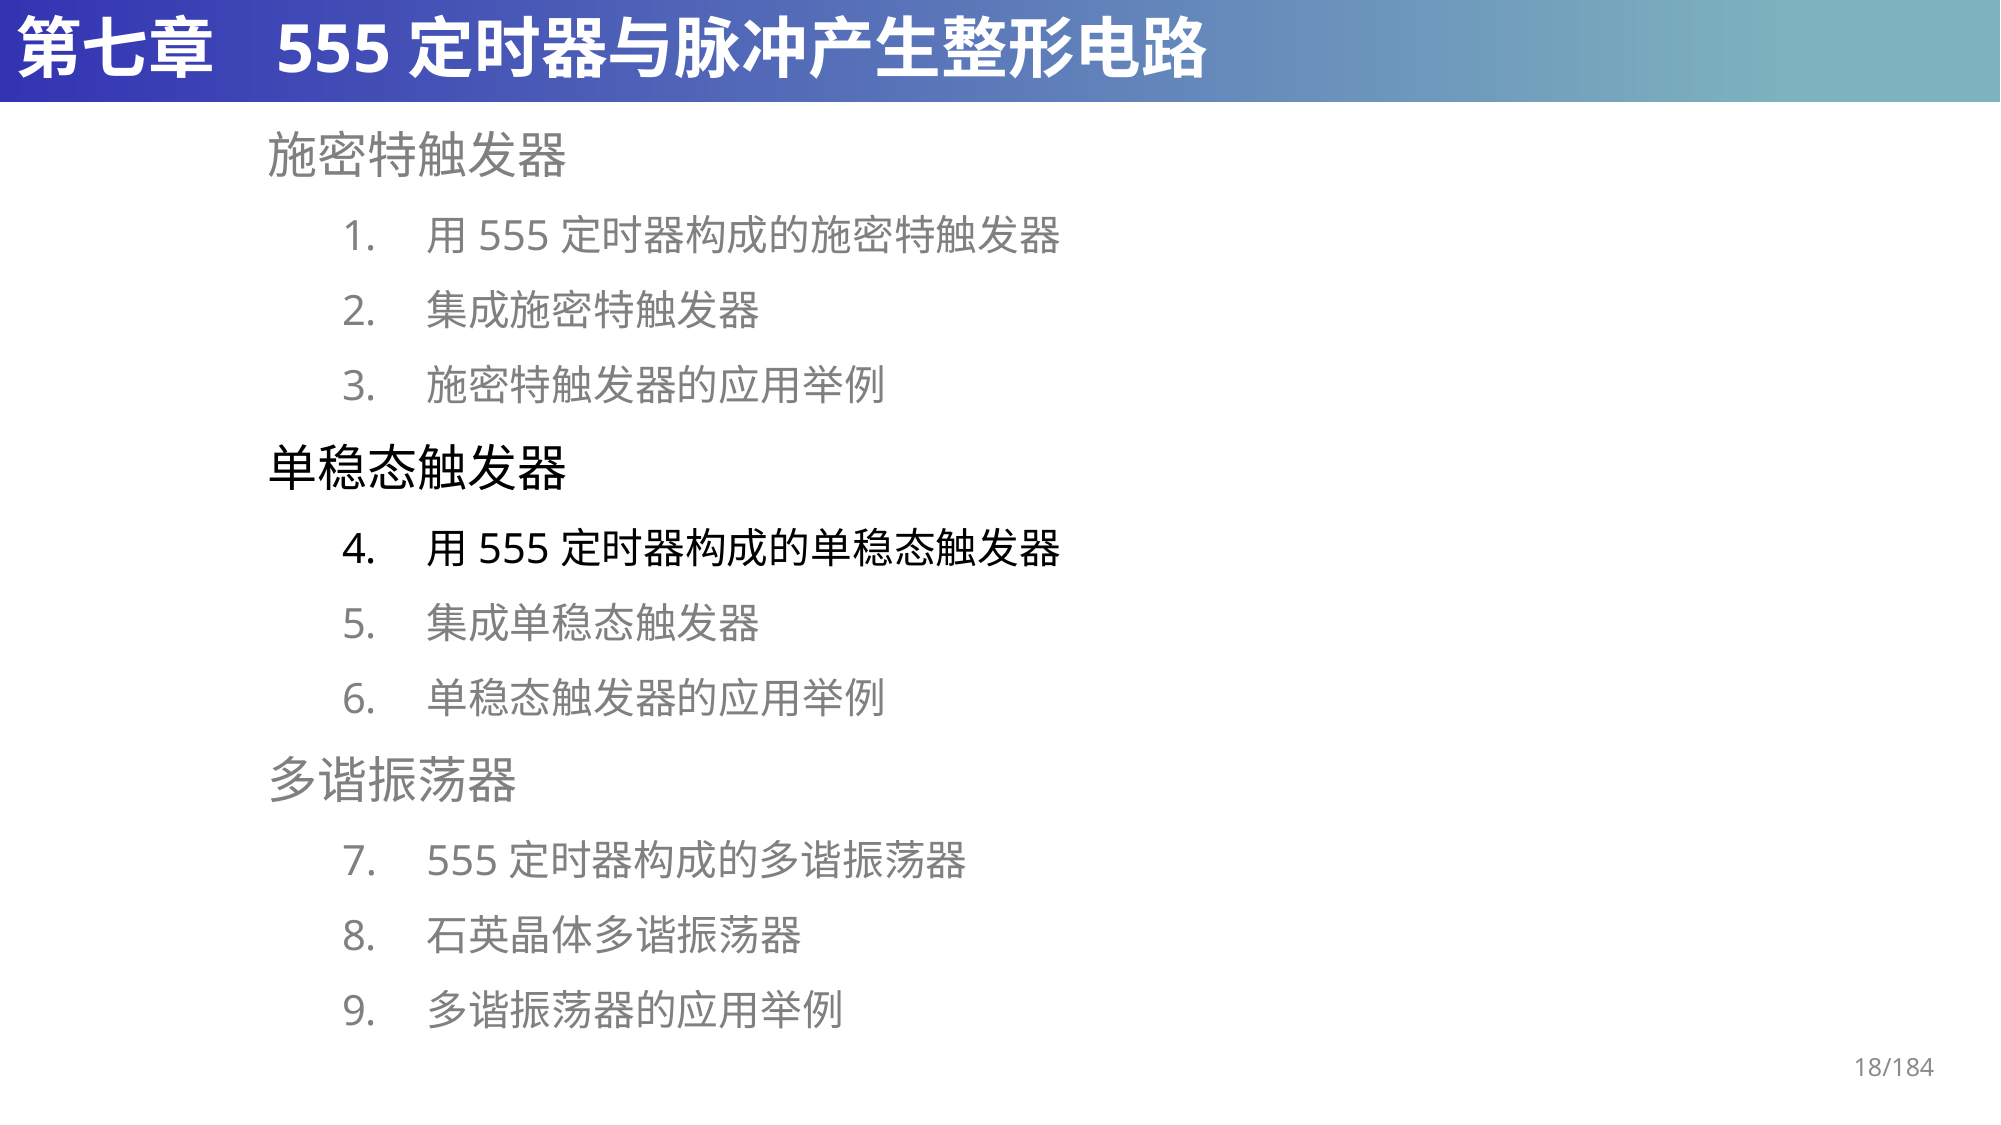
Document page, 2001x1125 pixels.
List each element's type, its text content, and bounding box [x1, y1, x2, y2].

slide_number 18/184 [1753, 1038, 1950, 1099]
text_box 施密特触发器 用555定时器构成的施密特触发器 集成施密特触发器 施密特触发器的应用举例 单稳态触发器 用555定时器构成的单稳态触发器 集成单稳态触发器 单稳态触发器的应用举例 多谐振荡器 555定时器构成的多谐振荡器 石英晶体多谐振荡器 多谐振荡器的应用举例 [252, 101, 1180, 1042]
title 第七章 555定时器与脉冲产生整形电路 [0, 0, 2000, 102]
